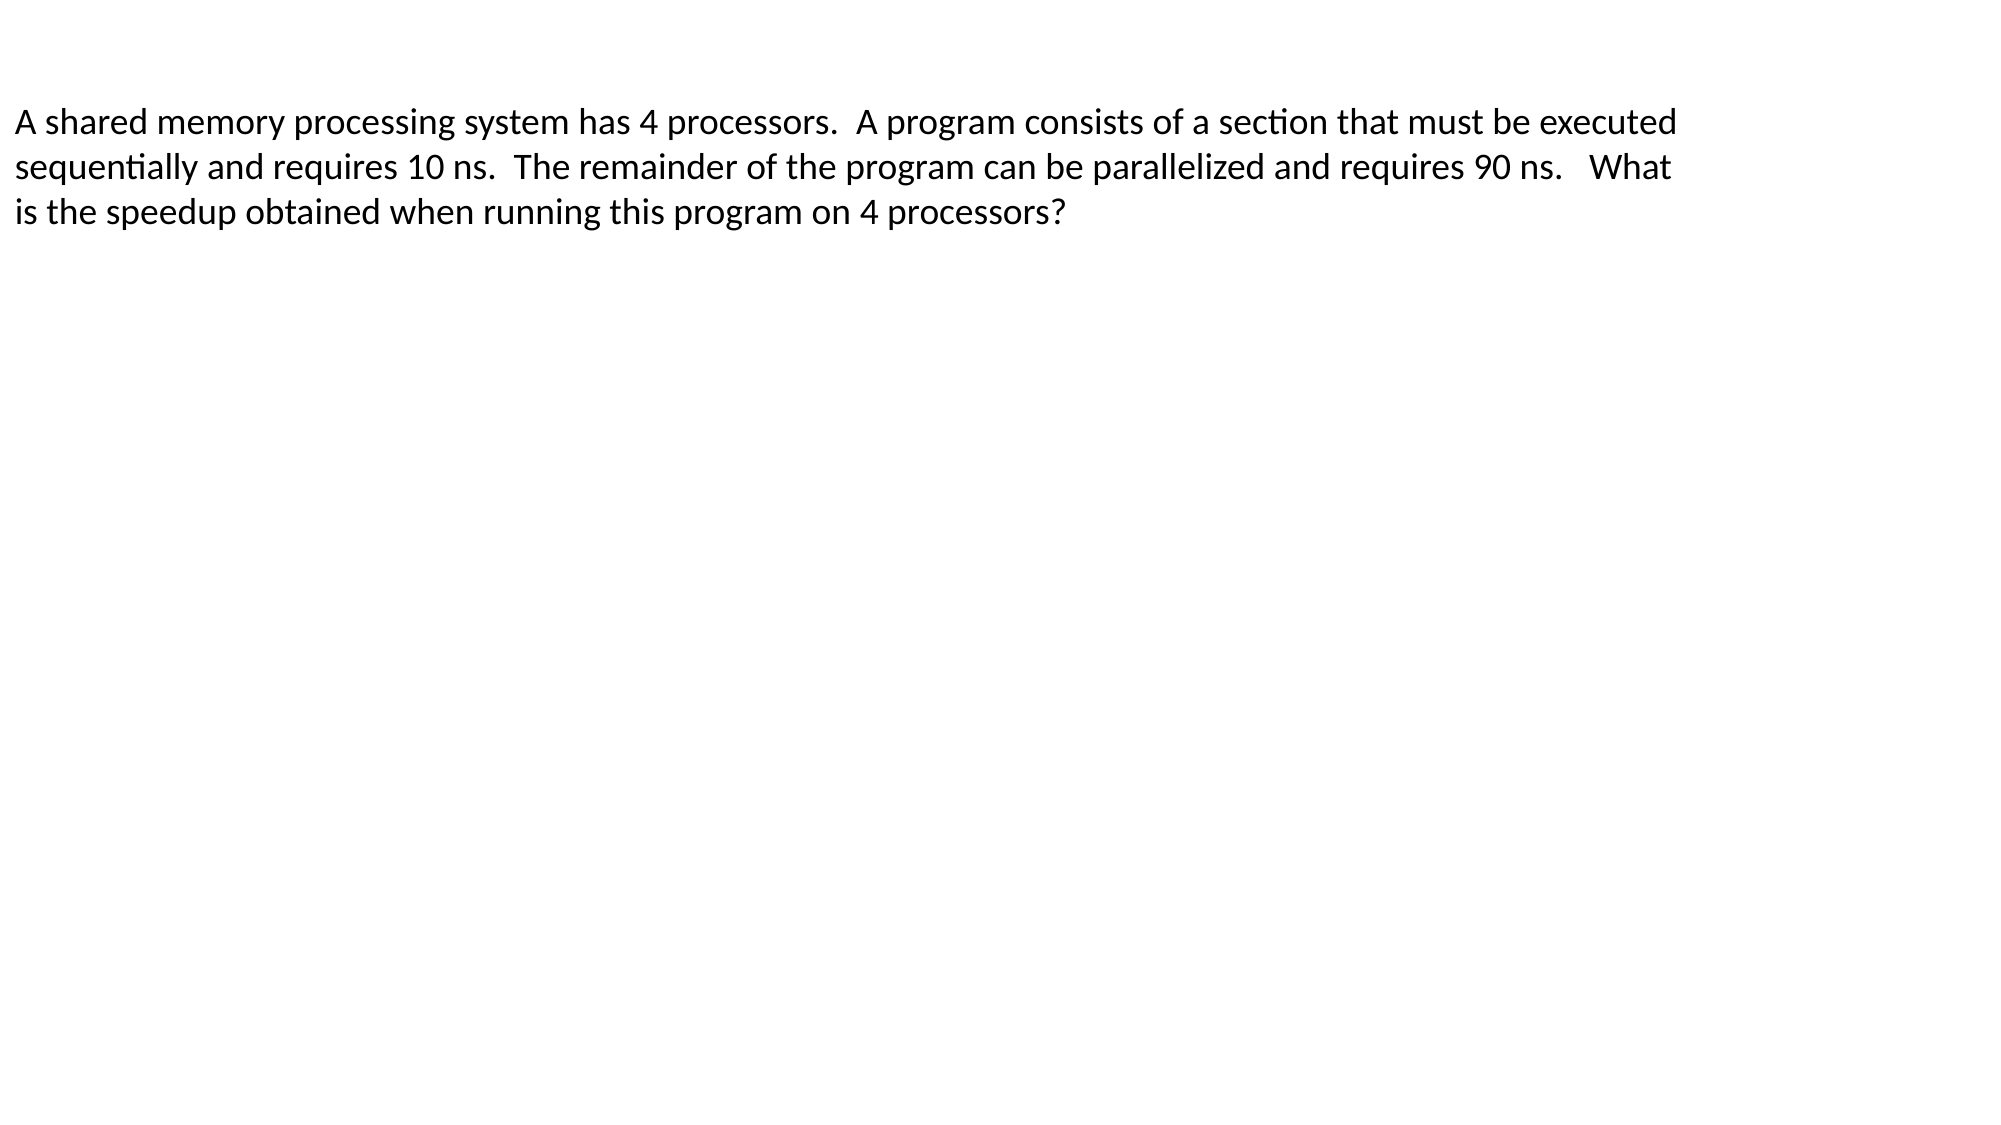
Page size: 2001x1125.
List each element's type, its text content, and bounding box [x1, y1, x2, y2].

text_box A shared memory processing system has 4 processors. A program consists of a section that must be executed sequentially and requires 10 ns. The remainder of the program can be parallelized and requires 90 ns. What is the speedup obtained when running this program on 4 processors? [0, 89, 1718, 240]
